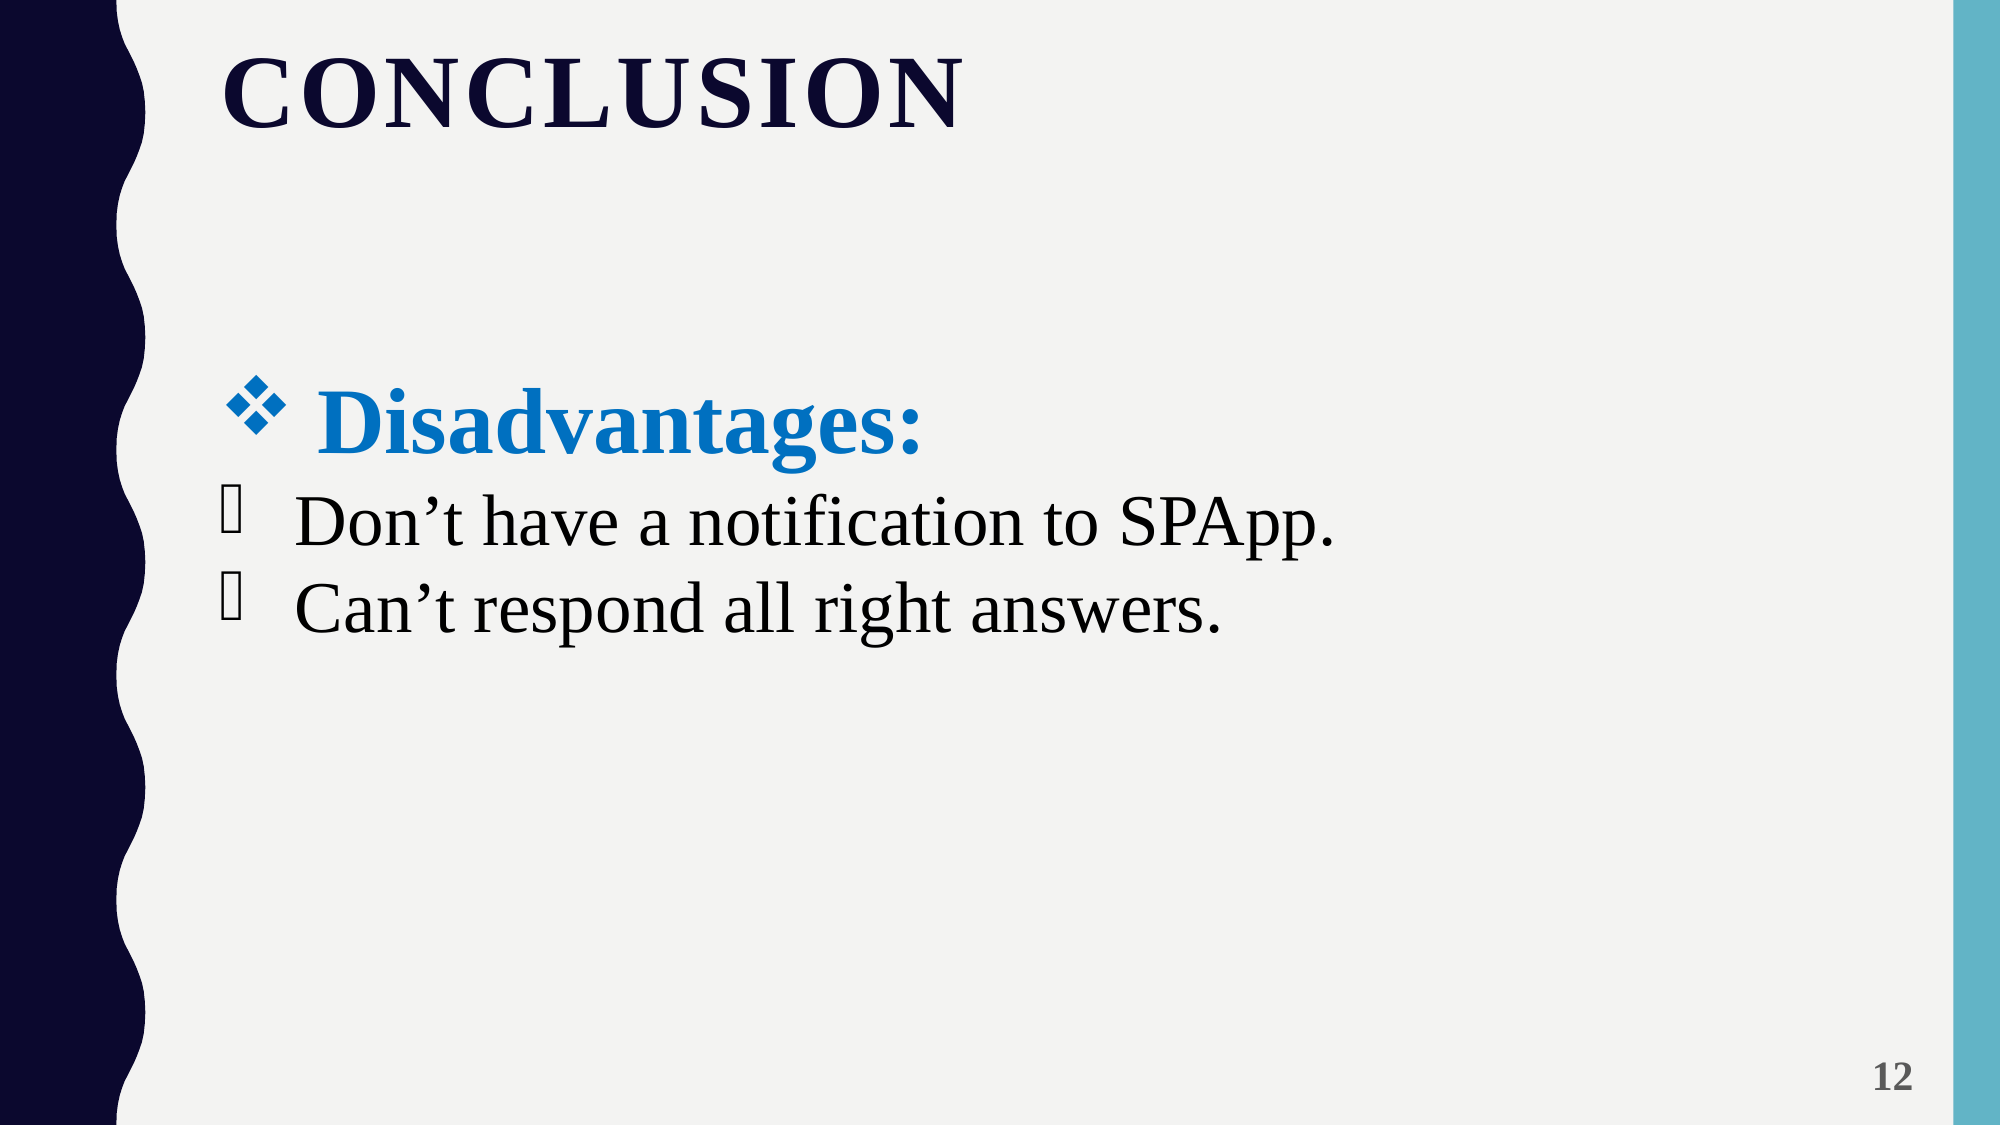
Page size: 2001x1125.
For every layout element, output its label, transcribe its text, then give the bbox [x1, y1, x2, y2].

slide_number 12 [1825, 1021, 1929, 1125]
title conclusion [205, 30, 1875, 181]
text_box Disadvantages: Don’t have a notification to SPApp. Can’t respond all right answers. [205, 239, 1875, 655]
